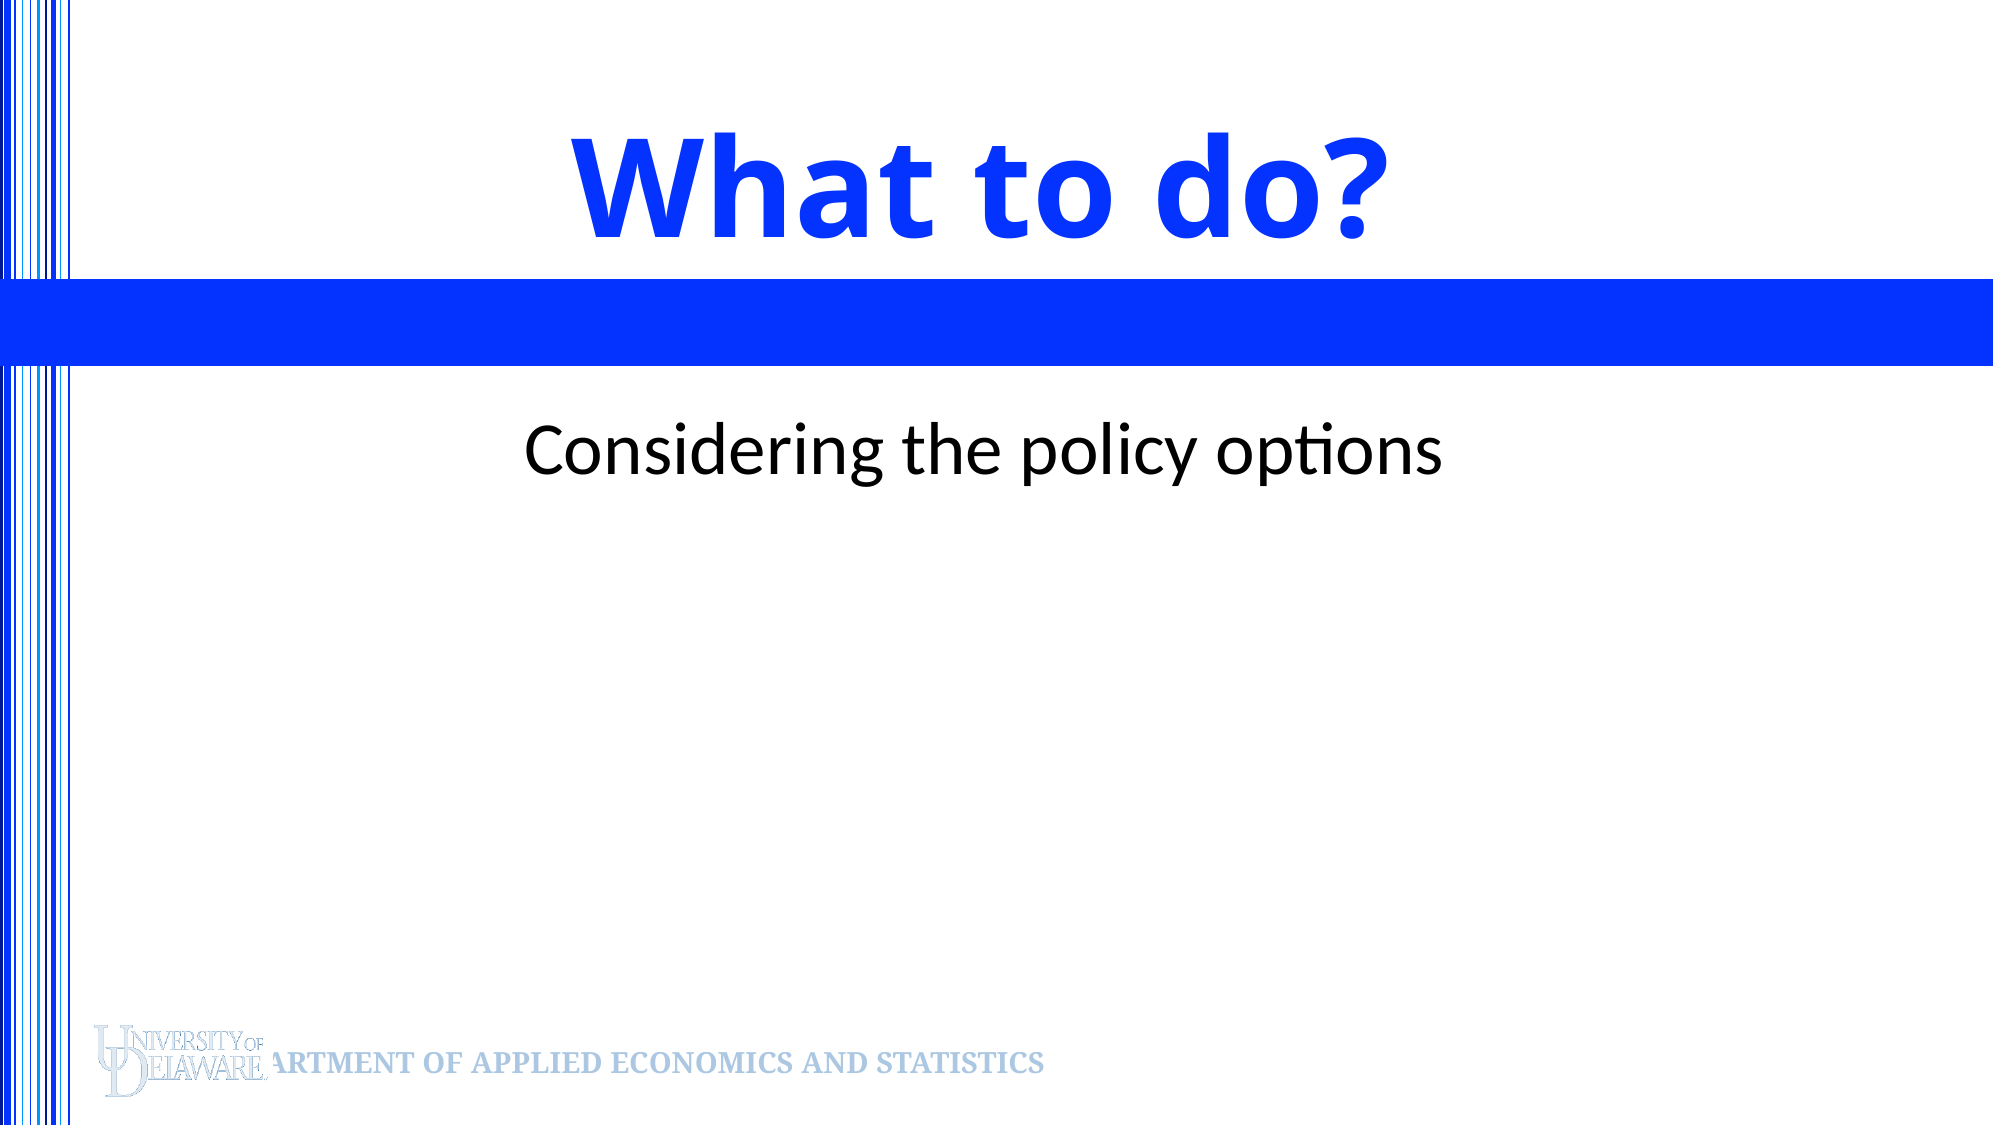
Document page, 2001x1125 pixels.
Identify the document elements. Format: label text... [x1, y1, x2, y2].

title What to do? [230, 24, 1731, 275]
subtitle Considering the policy options [234, 402, 1735, 1018]
